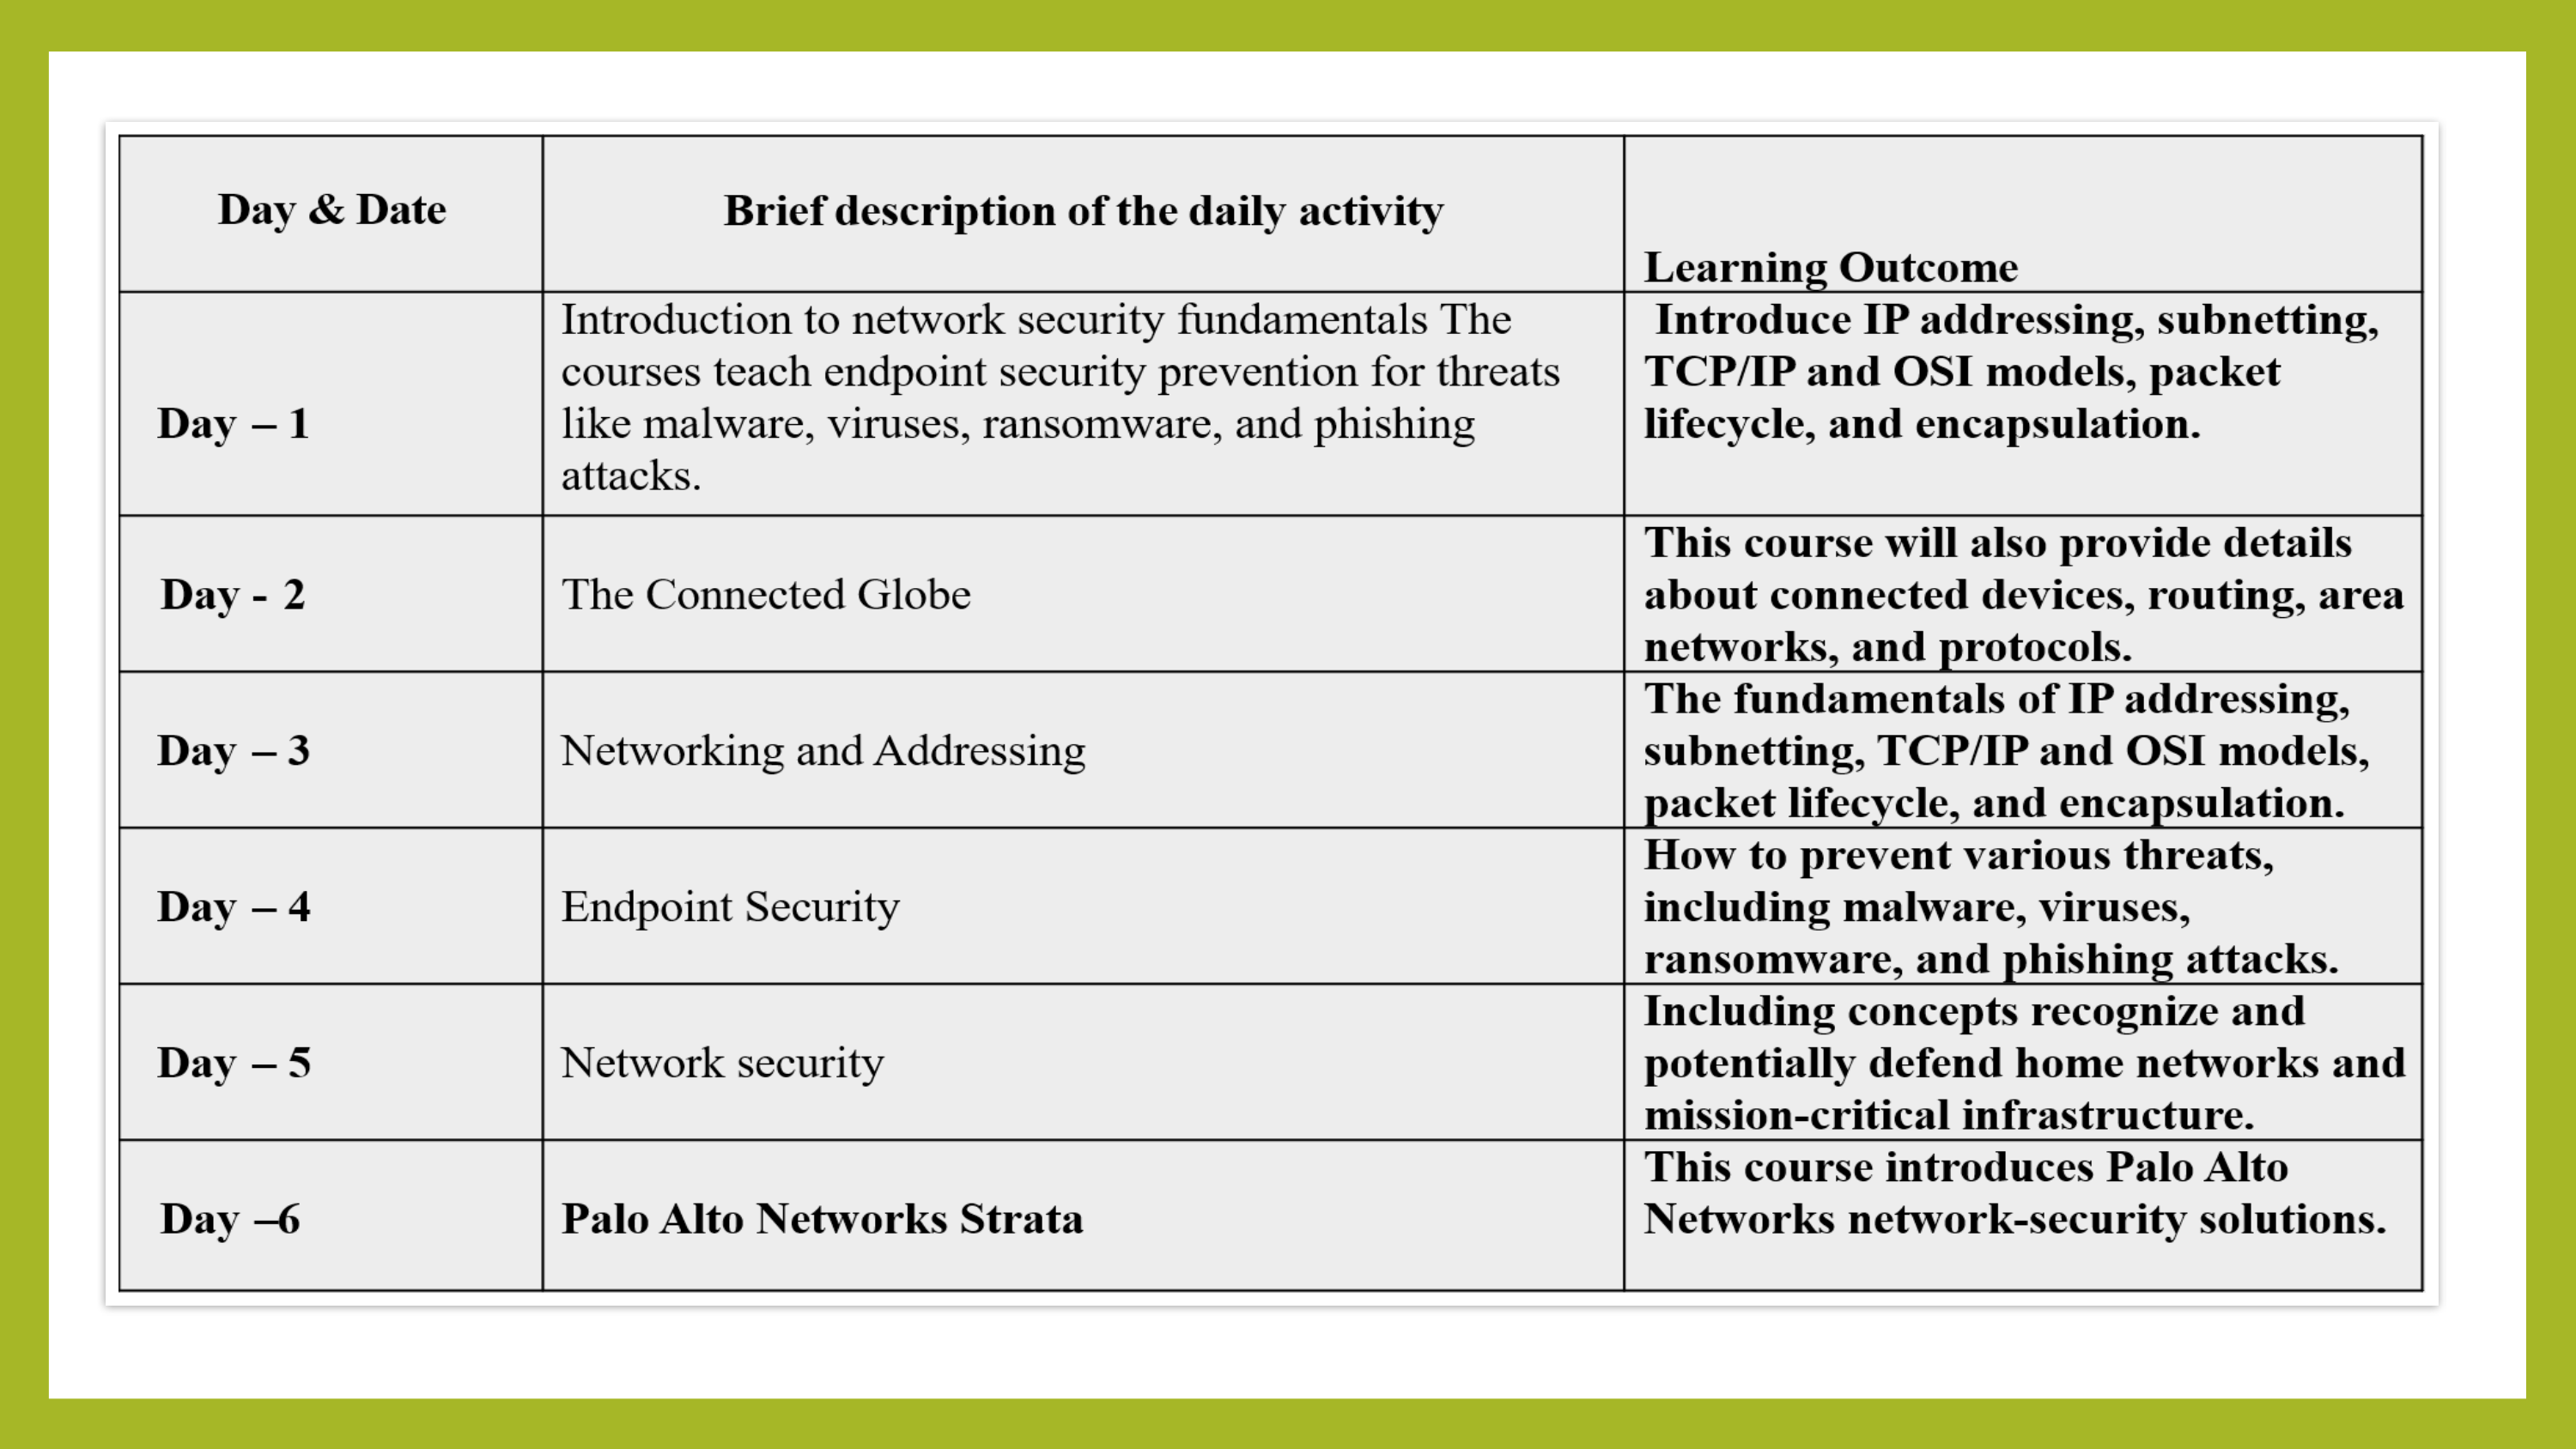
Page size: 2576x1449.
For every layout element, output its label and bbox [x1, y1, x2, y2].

picture [118, 133, 2427, 1294]
